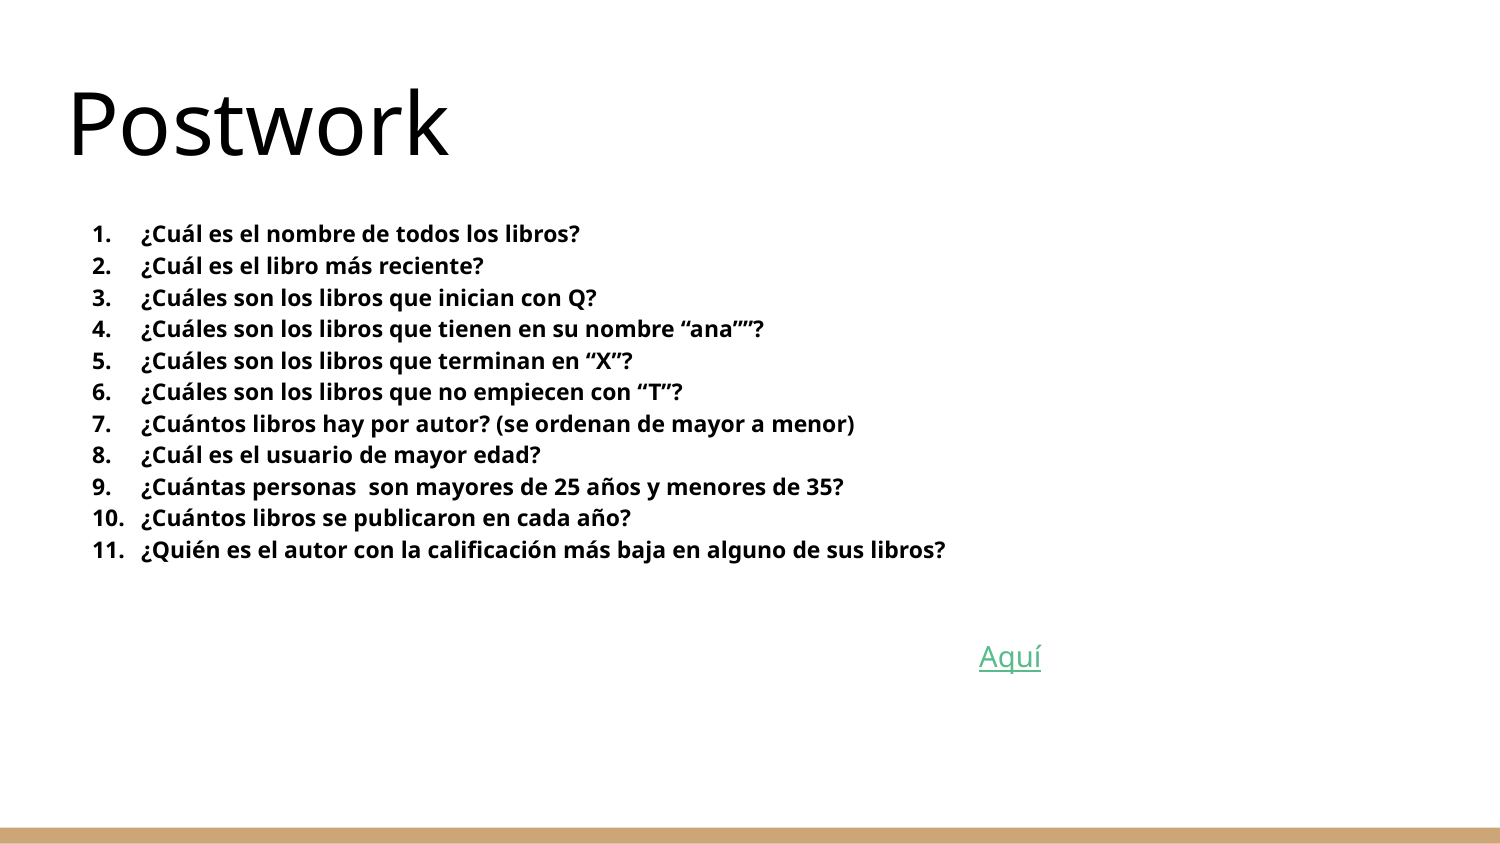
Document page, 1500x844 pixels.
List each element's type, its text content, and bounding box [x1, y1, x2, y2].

text_box Aquí [964, 623, 1439, 707]
list ¿Cuál es el nombre de todos los libros? ¿Cuál es el libro más reciente? ¿Cuáles son los libros que inician con Q? ¿Cuáles son los libros que tienen en su nombre “ana””? ¿Cuáles son los libros que terminan en “X”? ¿Cuáles son los libros que no empiecen con “T”? ¿Cuántos libros hay por autor? (se ordenan de mayor a menor) ¿Cuál es el usuario de mayor edad? ¿Cuántas personas son mayores de 25 años y menores de 35? ¿Cuántos libros se publicaron en cada año? ¿Quién es el autor con la calificación más baja en alguno de sus libros? [51, 200, 1449, 804]
title Postwork [51, 51, 1449, 189]
